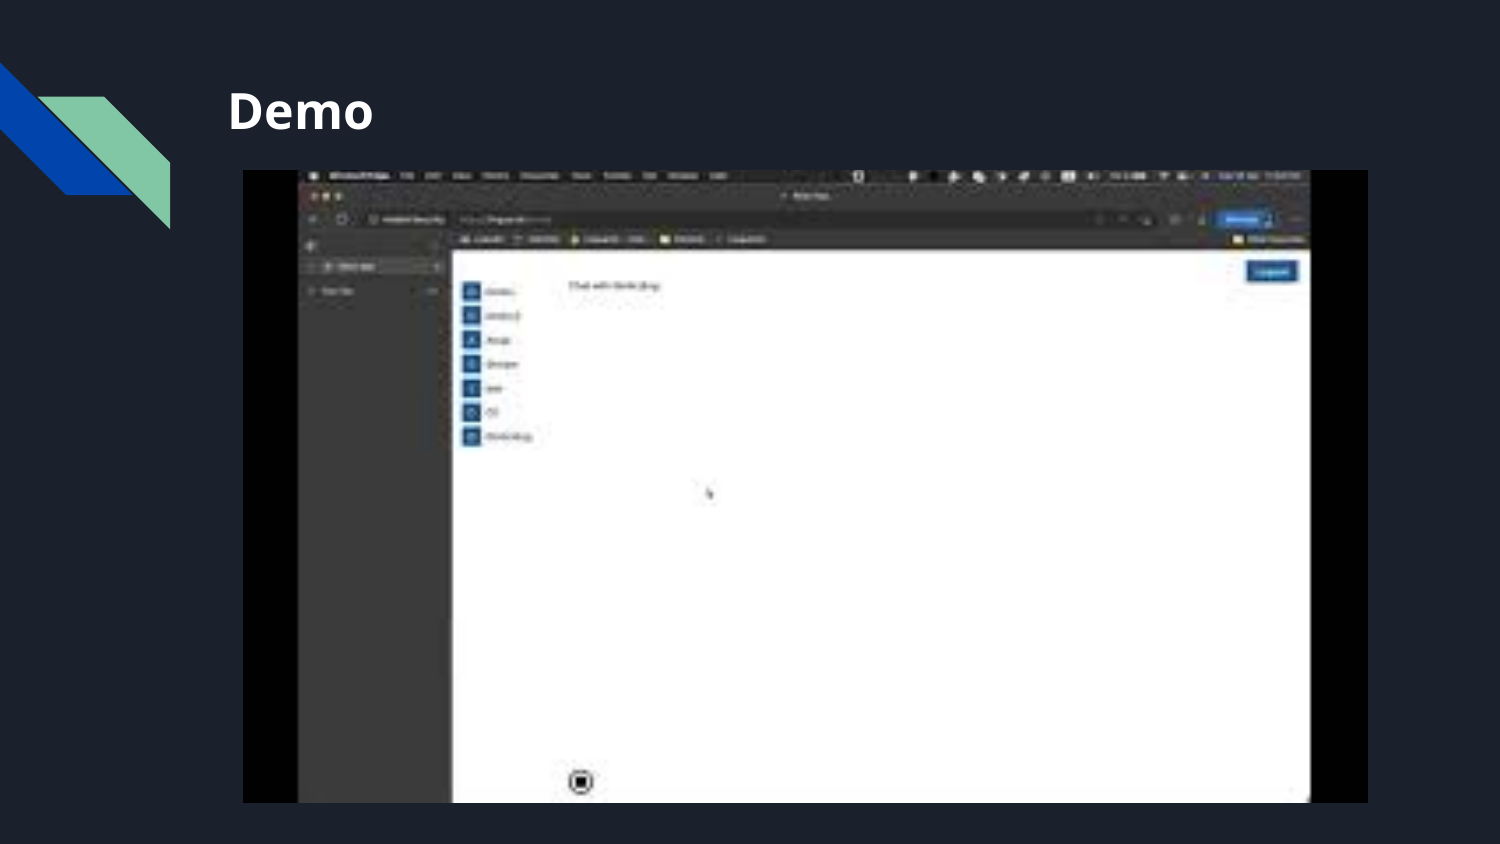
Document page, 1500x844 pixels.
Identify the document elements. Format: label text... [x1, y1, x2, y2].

picture [243, 170, 1368, 803]
title Demo [212, 64, 1368, 215]
